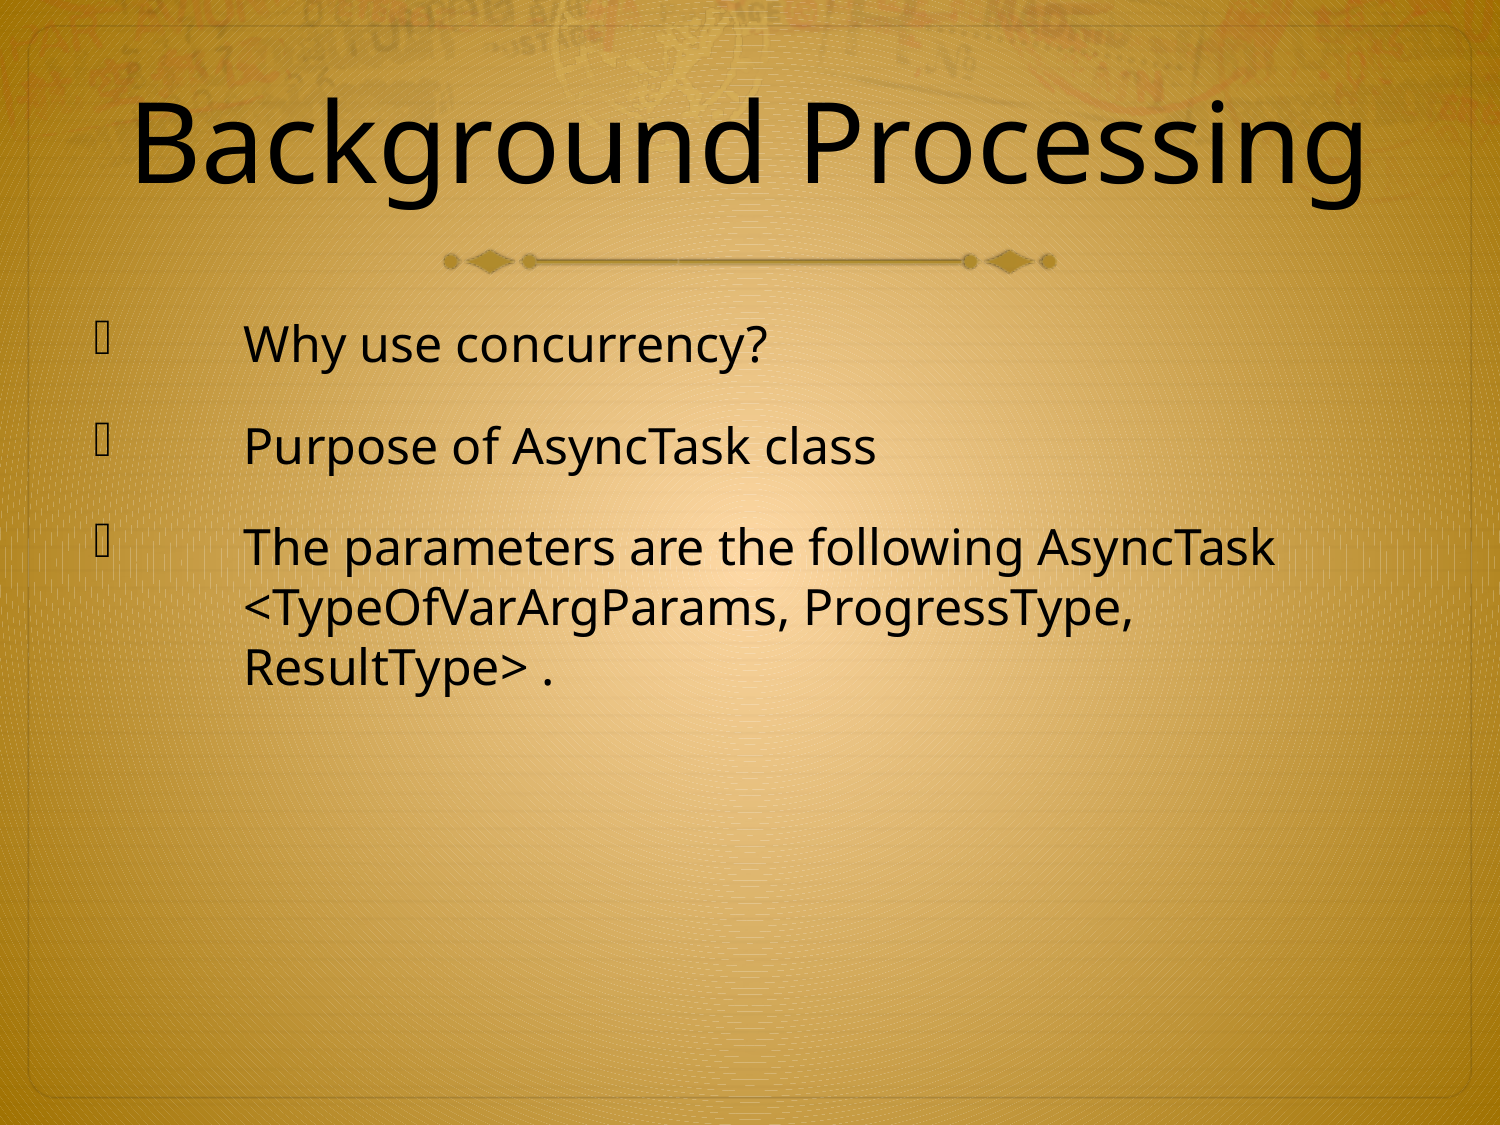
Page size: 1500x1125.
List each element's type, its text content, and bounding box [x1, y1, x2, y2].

picture [0, 0, 1500, 1125]
title Background Processing [93, 44, 1407, 234]
list Why use concurrency? Purpose of AsyncTask class The parameters are the following AsyncTask <TypeOfVarArgParams, ProgressType, ResultType> . [93, 311, 1407, 988]
